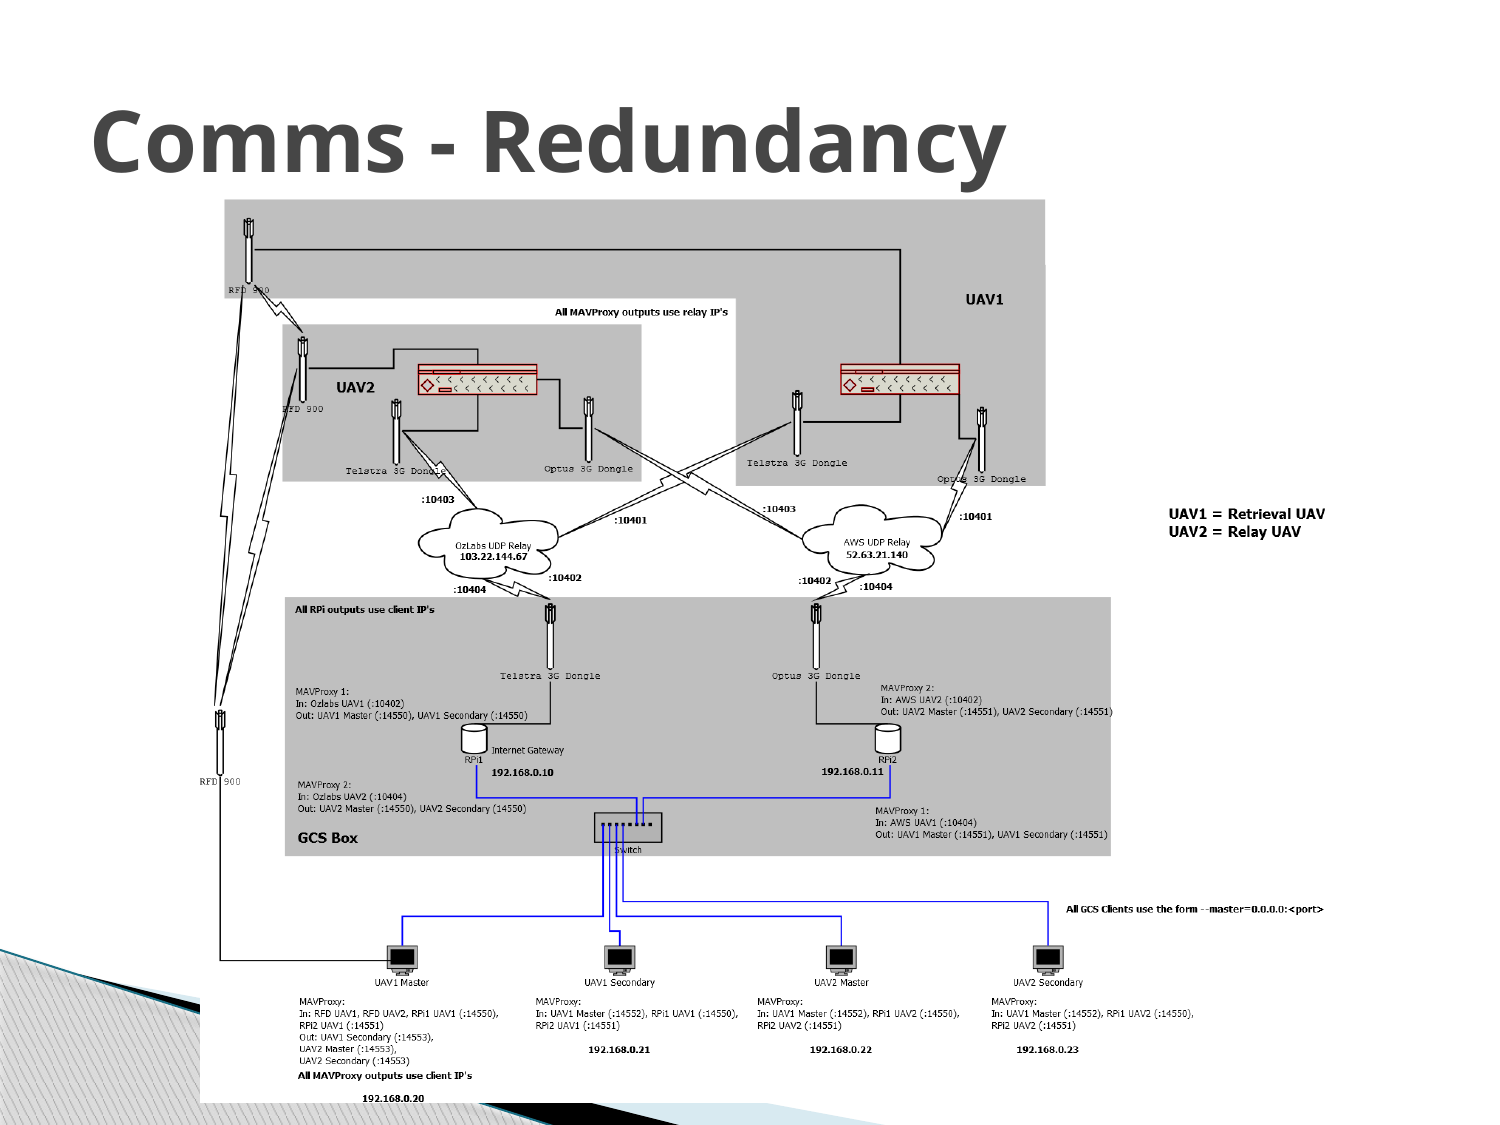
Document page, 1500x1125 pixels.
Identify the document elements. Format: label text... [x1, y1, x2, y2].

picture [199, 199, 1326, 1103]
title Comms - Redundancy [75, 45, 1425, 233]
